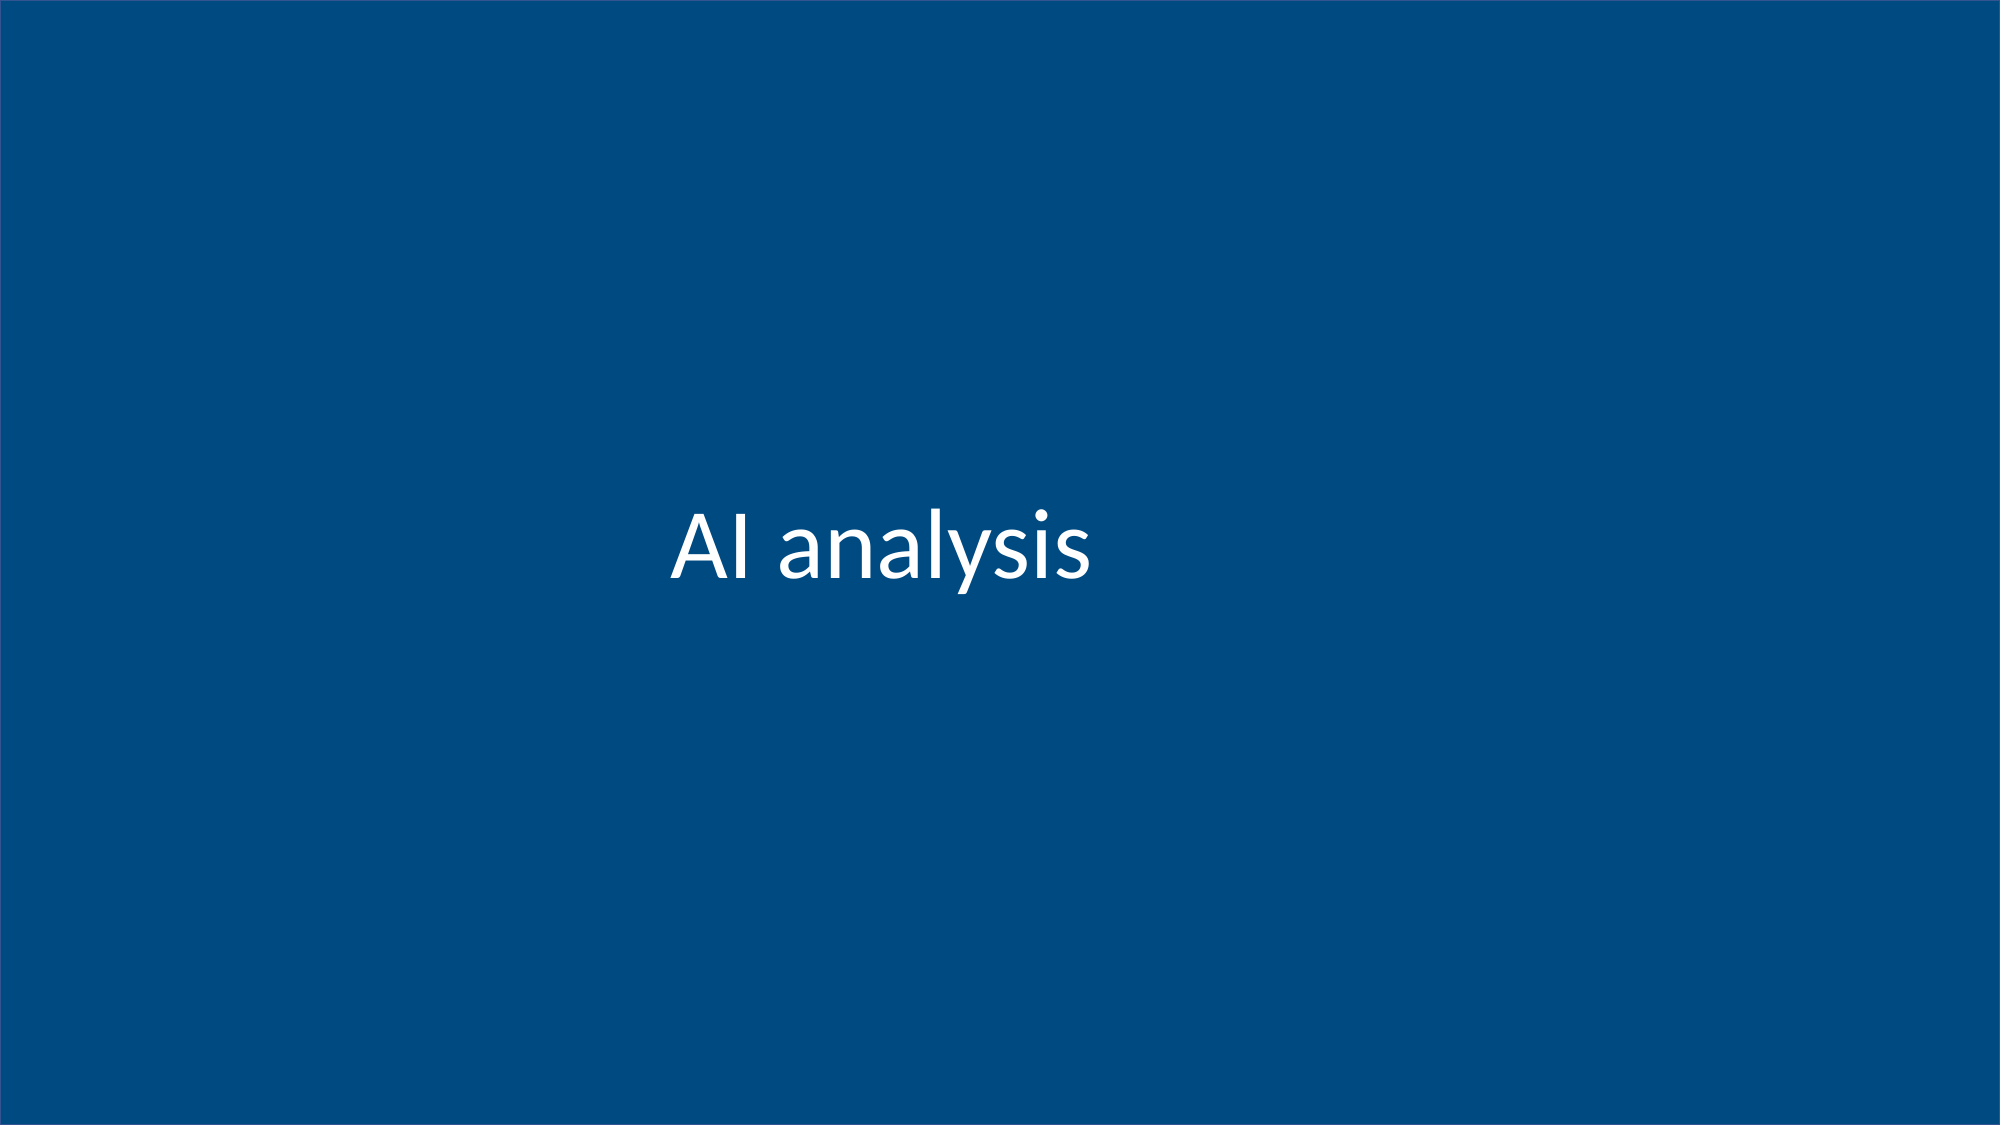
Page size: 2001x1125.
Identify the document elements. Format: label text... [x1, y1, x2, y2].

text_box [0, 0, 2000, 1125]
text_box AI analysis [656, 470, 1811, 606]
